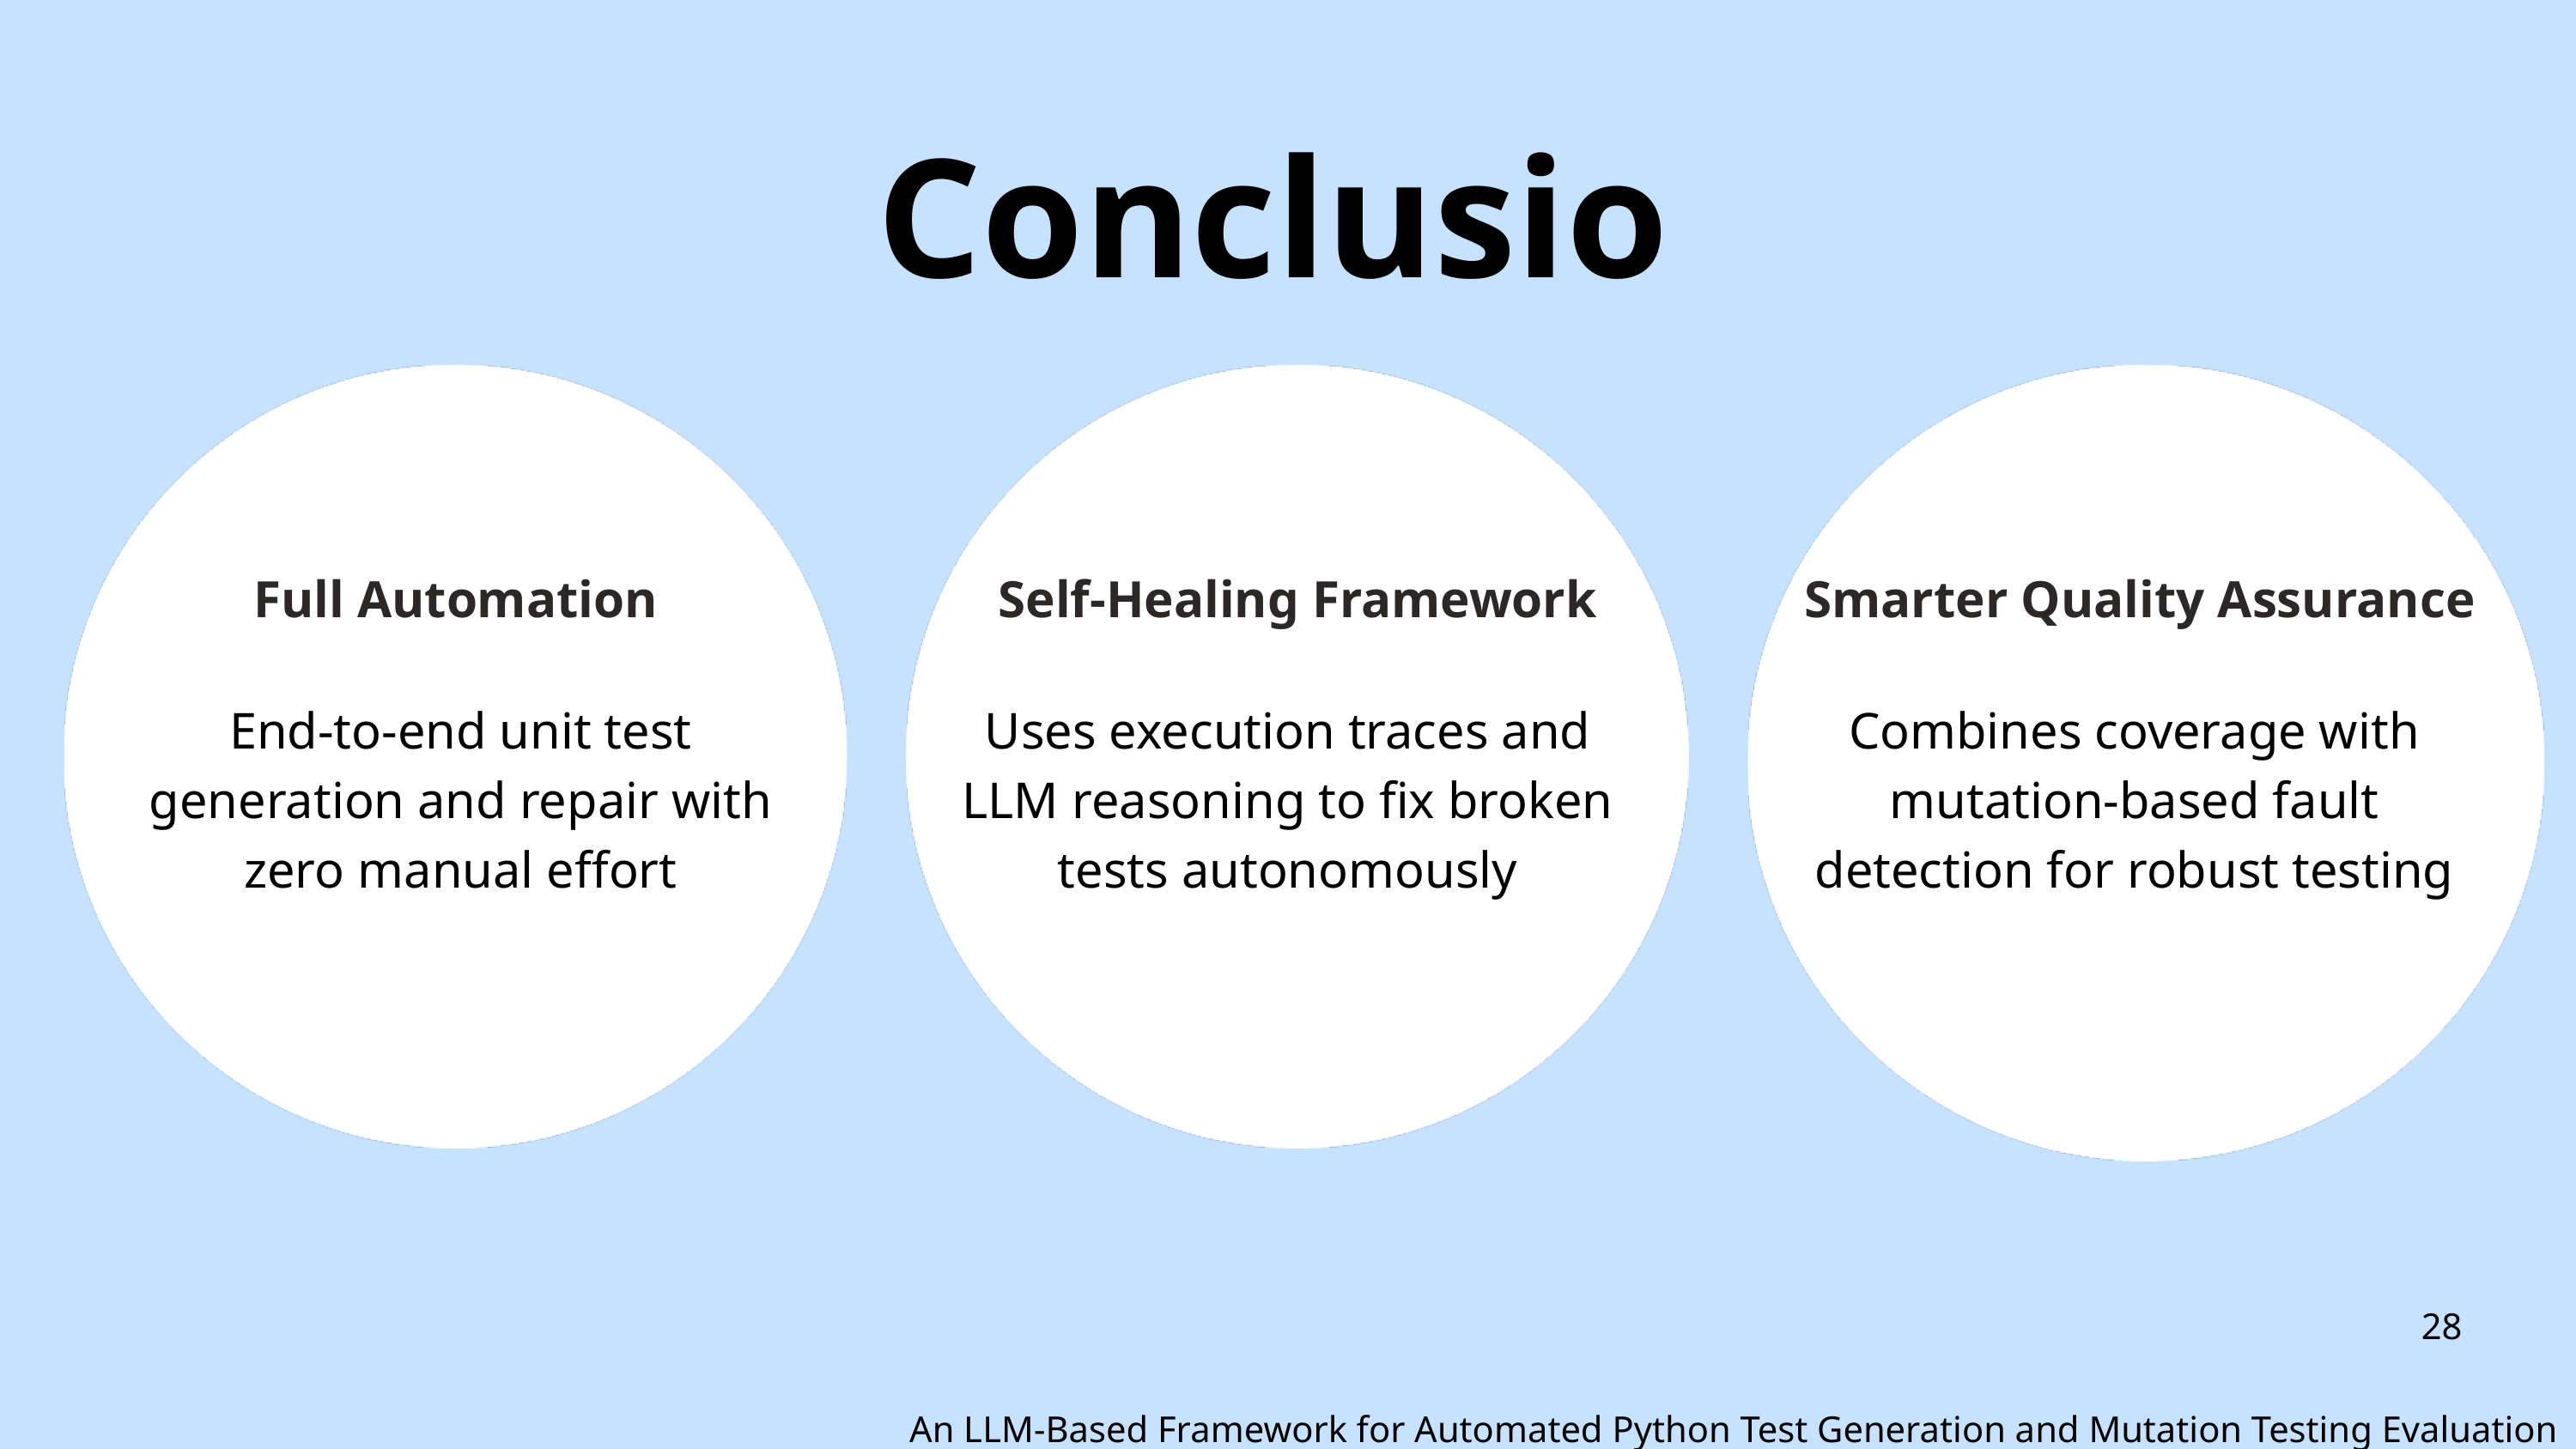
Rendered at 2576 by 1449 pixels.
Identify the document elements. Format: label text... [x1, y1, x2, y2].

text_box An LLM-Based Framework for Automated Python Test Generation and Mutation Testing Evaluation [891, 1399, 2576, 1449]
text_box [906, 365, 1689, 1149]
text_box Uses execution traces and LLM reasoning to fix broken tests autonomously [930, 689, 1646, 898]
text_box 28 [2421, 1296, 2463, 1348]
text_box End-to-end unit test generation and repair with zero manual effort [102, 689, 819, 898]
text_box [64, 365, 848, 1149]
text_box Smarter Quality Assurance [1776, 557, 2504, 628]
text_box [1747, 365, 2545, 1161]
text_box Full Automation [92, 557, 819, 628]
text_box Self-Healing Framework [933, 557, 1661, 628]
text_box Combines coverage with mutation-based fault detection for robust testing [1776, 689, 2493, 967]
text_box Conclusion [839, 80, 1707, 542]
